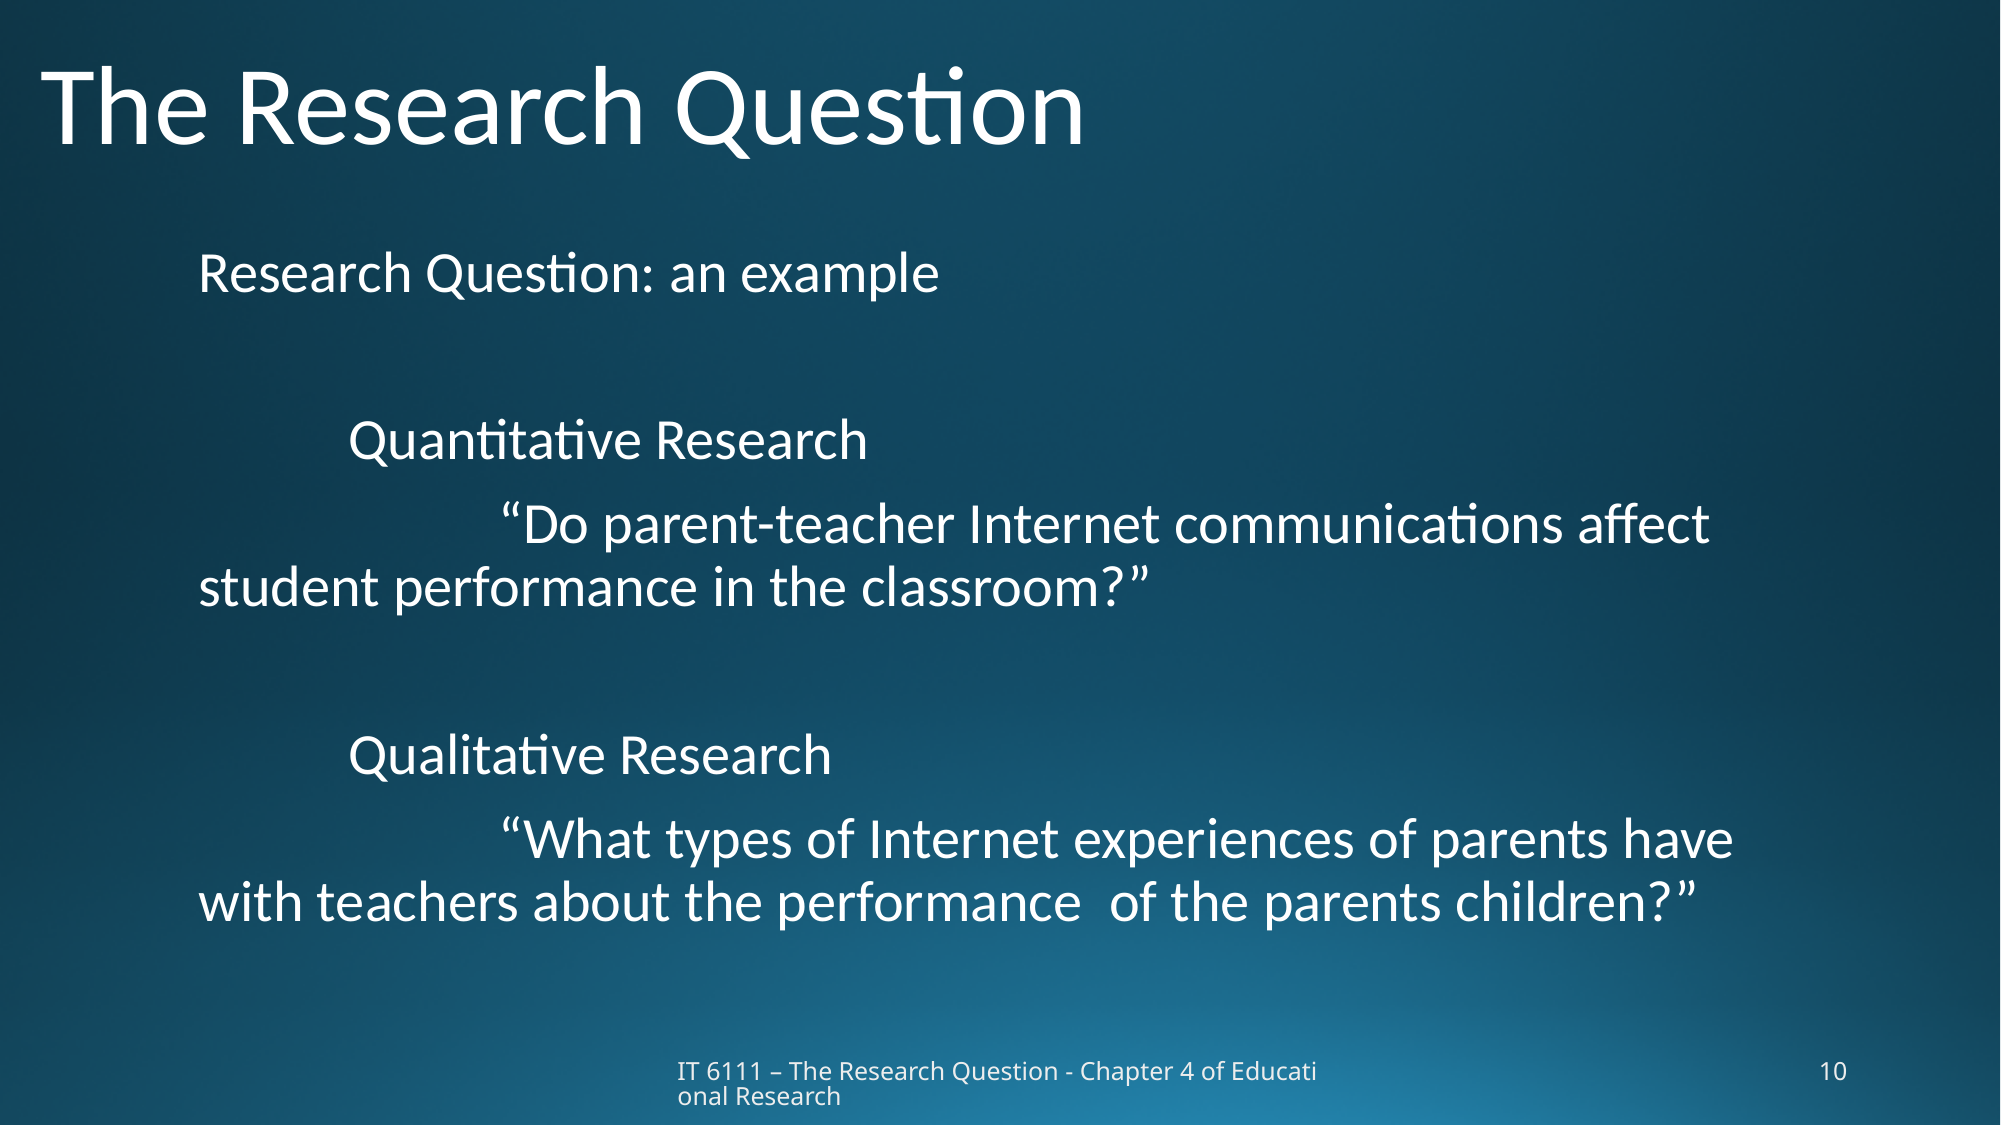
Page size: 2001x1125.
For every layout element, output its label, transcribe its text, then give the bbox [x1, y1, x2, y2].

slide_number 10 [1412, 1042, 1863, 1103]
picture [0, 0, 2001, 1125]
footer IT 6111 – The Research Question - Chapter 4 of Educational Research [662, 1042, 1338, 1103]
title The Research Question [0, 0, 1725, 218]
list Research Question: an example Quantitative Research “Do parent-teacher Internet communications affect student performance in the classroom?” Qualitative Research “What types of Internet experiences of parents have with teachers about the performance of the parents children?” [183, 234, 1863, 1003]
